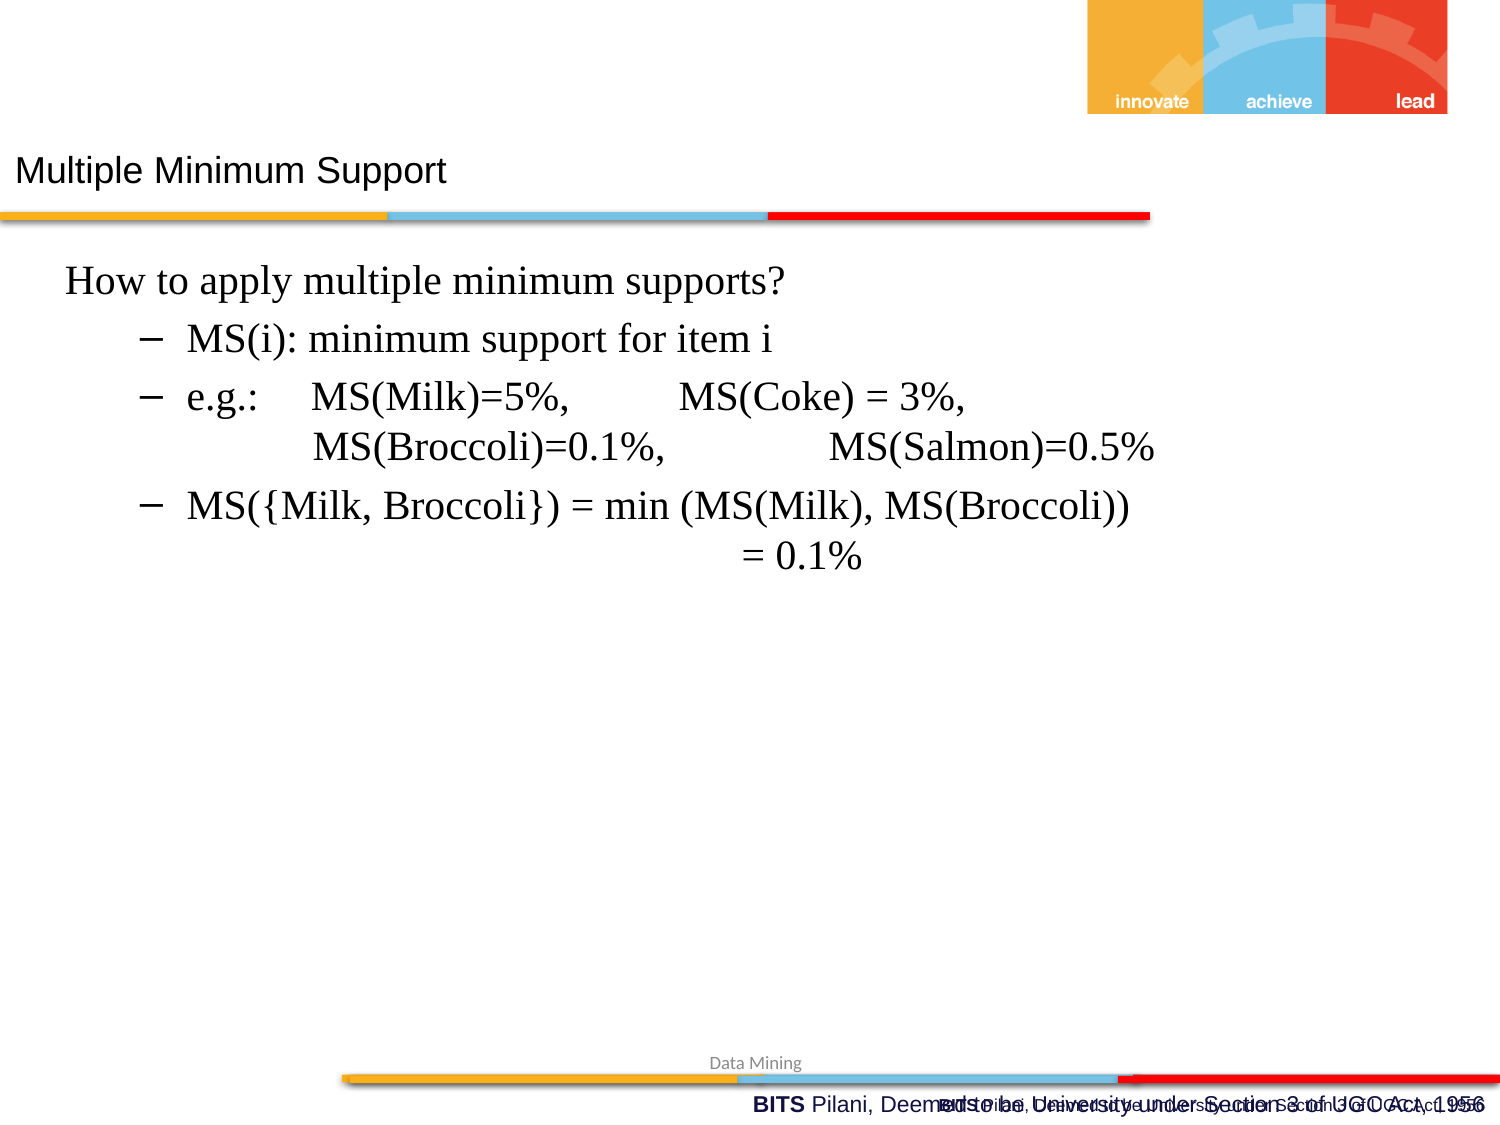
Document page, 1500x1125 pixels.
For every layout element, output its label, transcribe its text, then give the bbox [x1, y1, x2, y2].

picture [1087, 0, 1448, 114]
list How to apply multiple minimum supports? MS(i): minimum support for item i e.g.: MS(Milk)=5%, MS(Coke) = 3%, MS(Broccoli)=0.1%, MS(Salmon)=0.5% MS({Milk, Broccoli}) = min (MS(Milk), MS(Broccoli)) = 0.1% [50, 245, 1400, 988]
title Multiple Minimum Support [0, 59, 1294, 278]
